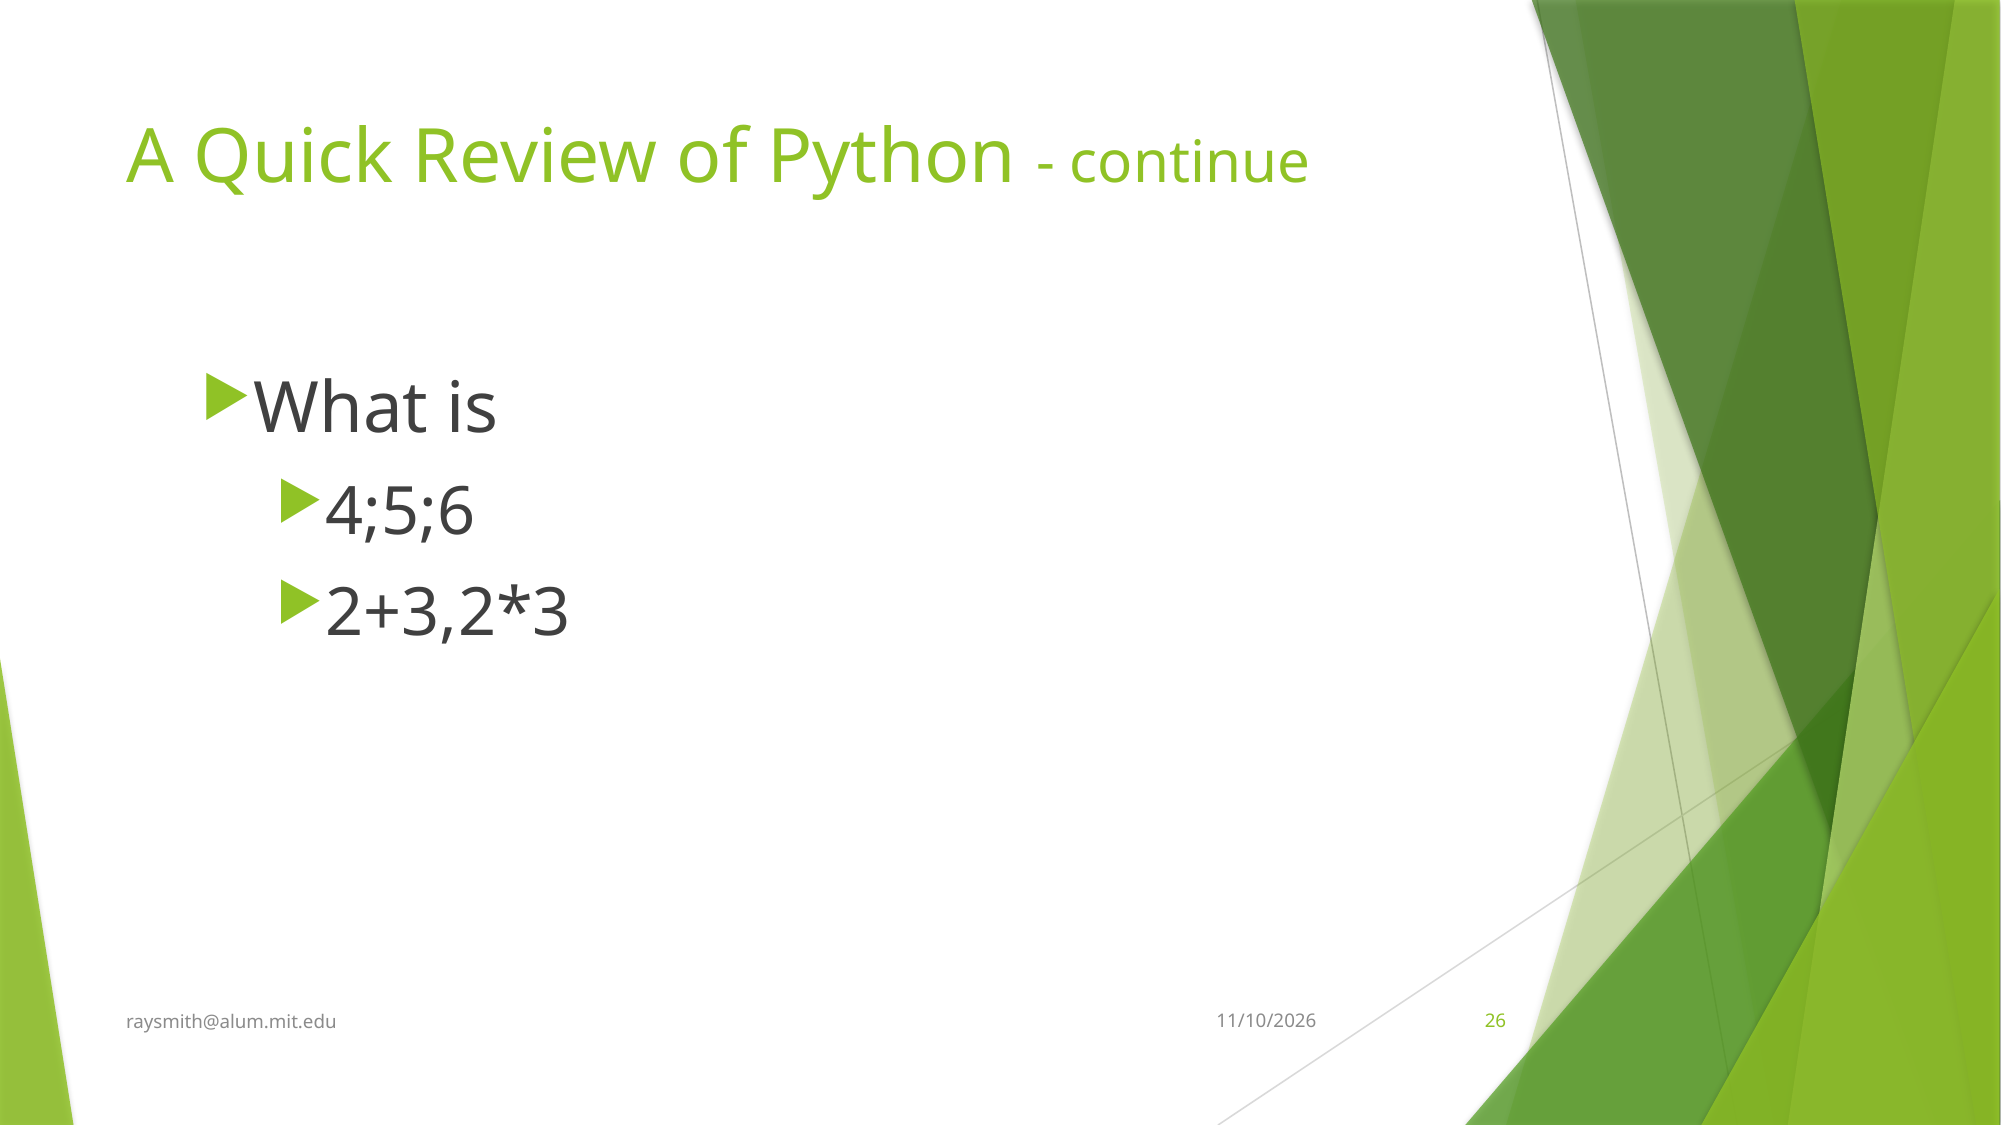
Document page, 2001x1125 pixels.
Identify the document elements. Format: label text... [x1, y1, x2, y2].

footer raysmith@alum.mit.edu [111, 991, 1145, 1051]
list What is 4;5;6 2+3,2*3 [111, 354, 1522, 992]
title A Quick Review of Python - continue [111, 99, 1522, 317]
slide_number 26 [1409, 991, 1522, 1051]
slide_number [1181, 991, 1332, 1051]
